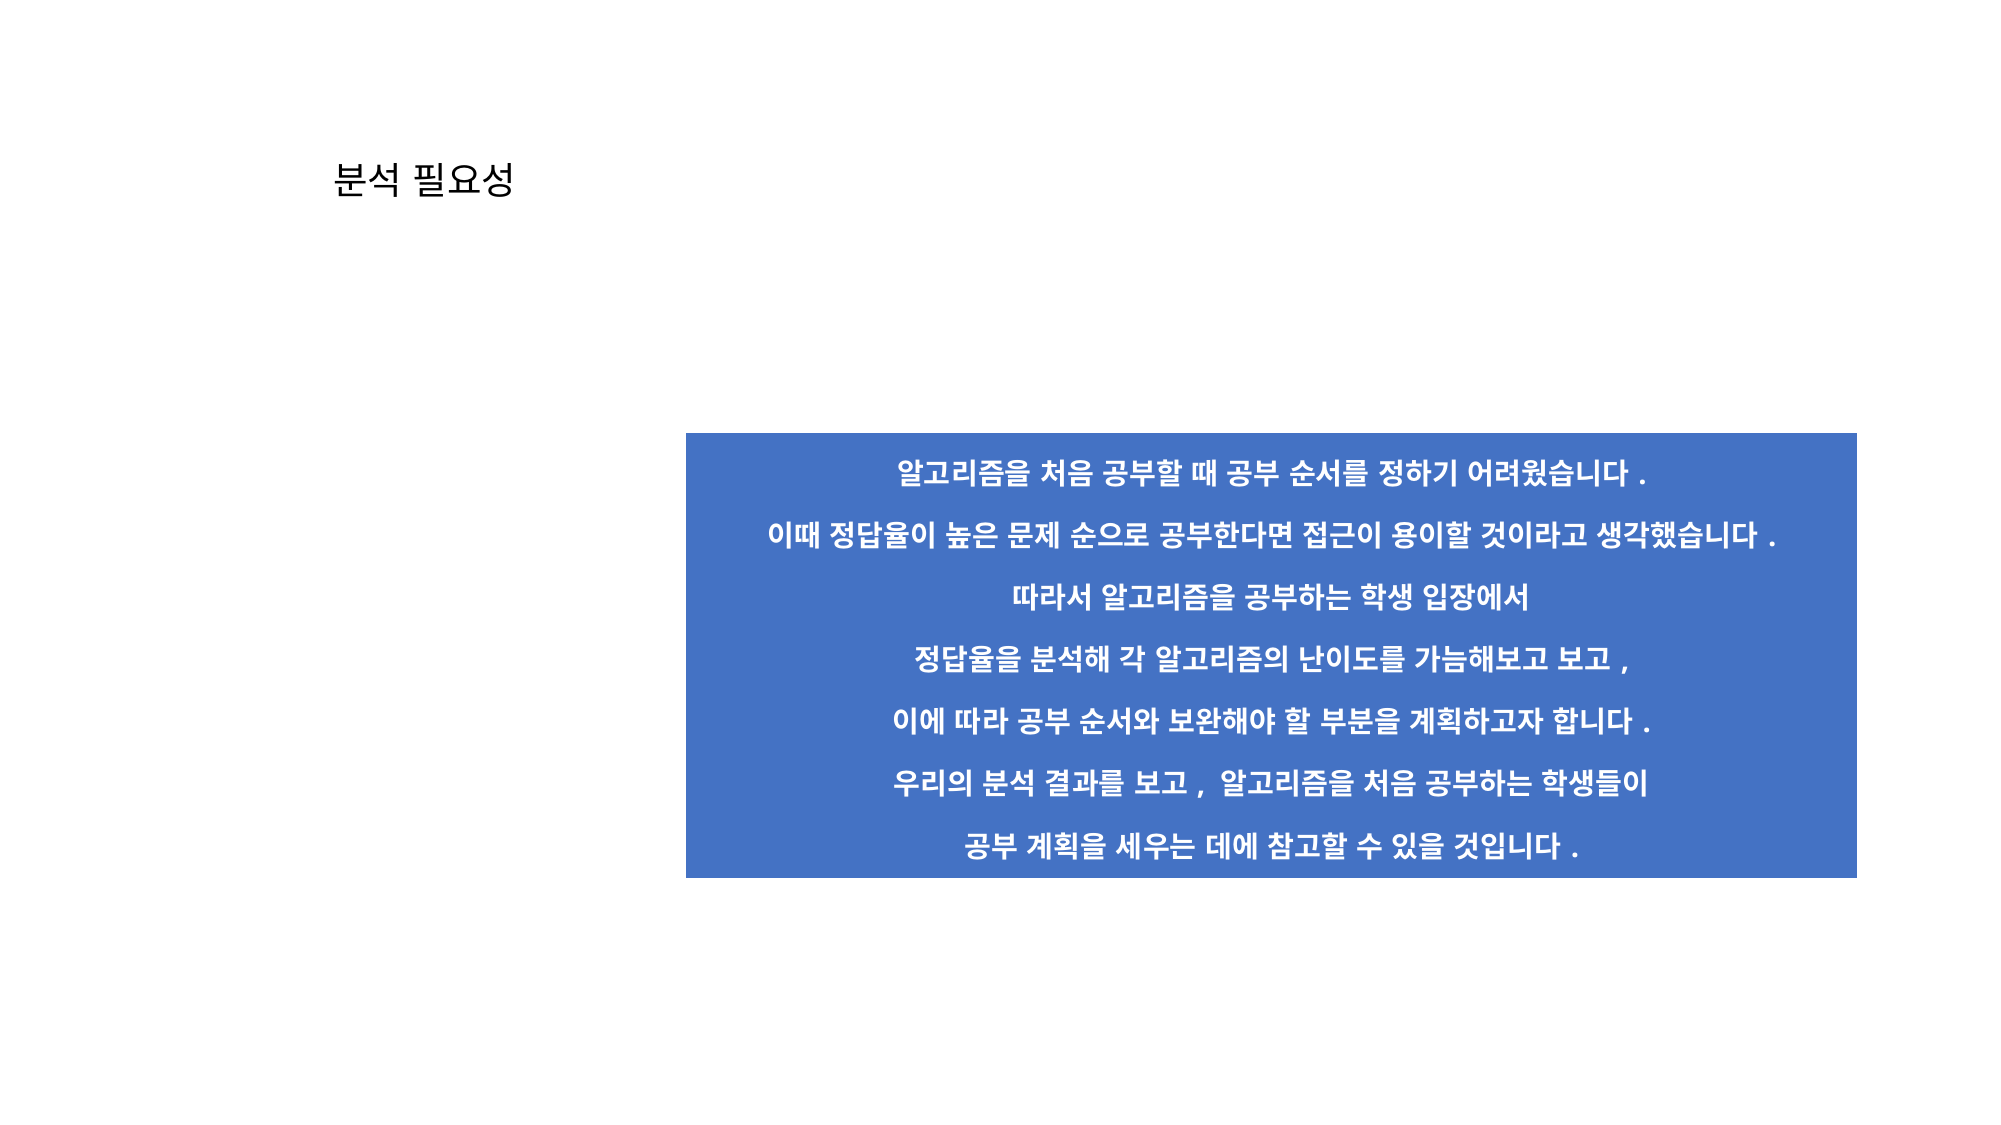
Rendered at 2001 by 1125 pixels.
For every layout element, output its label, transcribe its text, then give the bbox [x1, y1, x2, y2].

text_box 분석 필요성 [318, 149, 1449, 210]
table_header 알고리즘을 처음 공부할 때 공부 순서를 정하기 어려웠습니다. 이때 정답율이 높은 문제 순으로 공부한다면 접근이 용이할 것이라고 생각했습니다. 따라서 알고리즘을 공부하는 학생 입장에서 정답율을 분석해 각 알고리즘의 난이도를 가늠해보고 보고, 이에 따라 공부 순서와 보완해야 할 부분을 계획하고자 합니다. 우리의 분석 결과를 보고, 알고리즘을 처음 공부하는 학생들이 공부 계획을 세우는 데에 참고할 수 있을 것입니다. [686, 433, 1857, 878]
